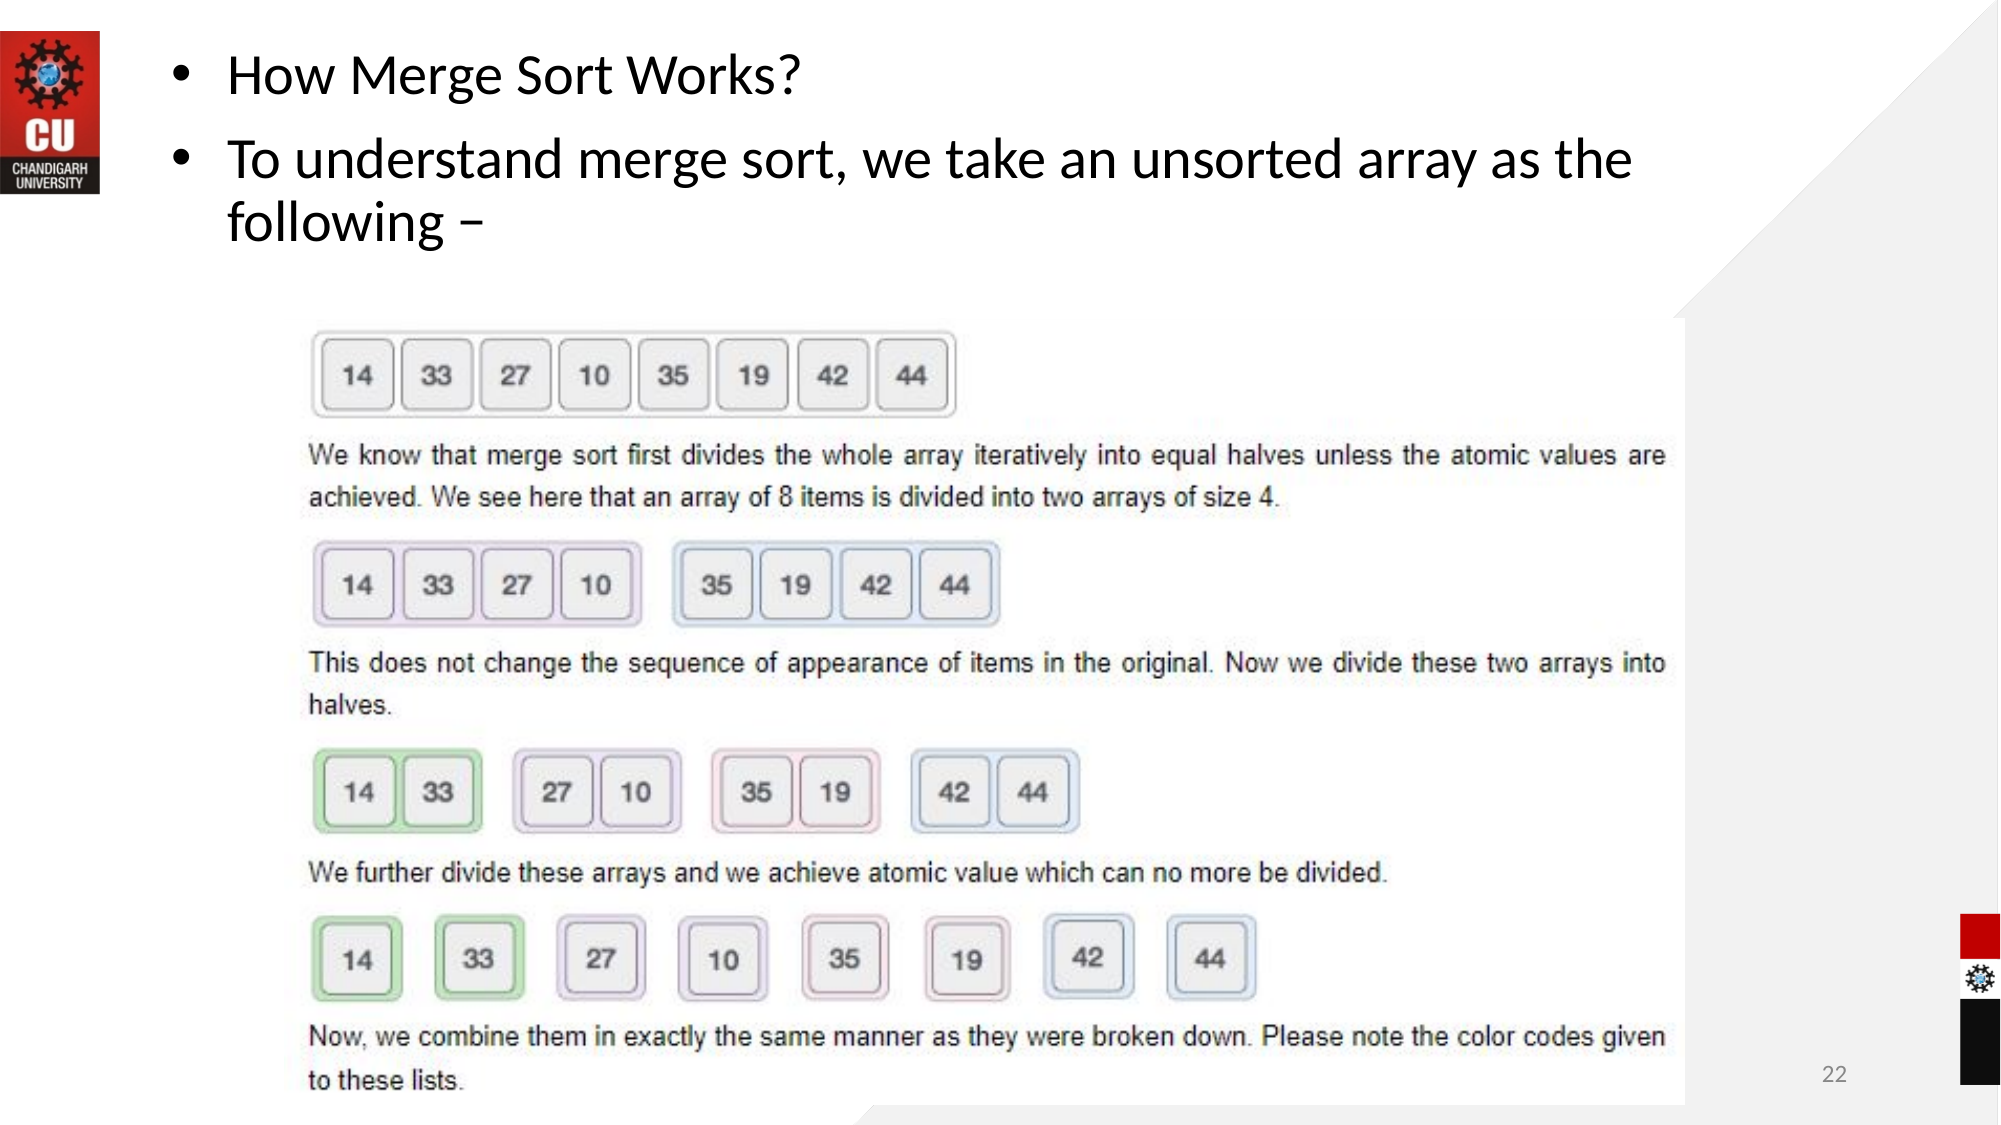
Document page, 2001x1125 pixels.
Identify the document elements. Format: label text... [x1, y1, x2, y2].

picture [0, 0, 2001, 1125]
list How Merge Sort Works? To understand merge sort, we take an unsorted array as the following − [137, 36, 1863, 1014]
slide_number 22 [1689, 1042, 1863, 1103]
